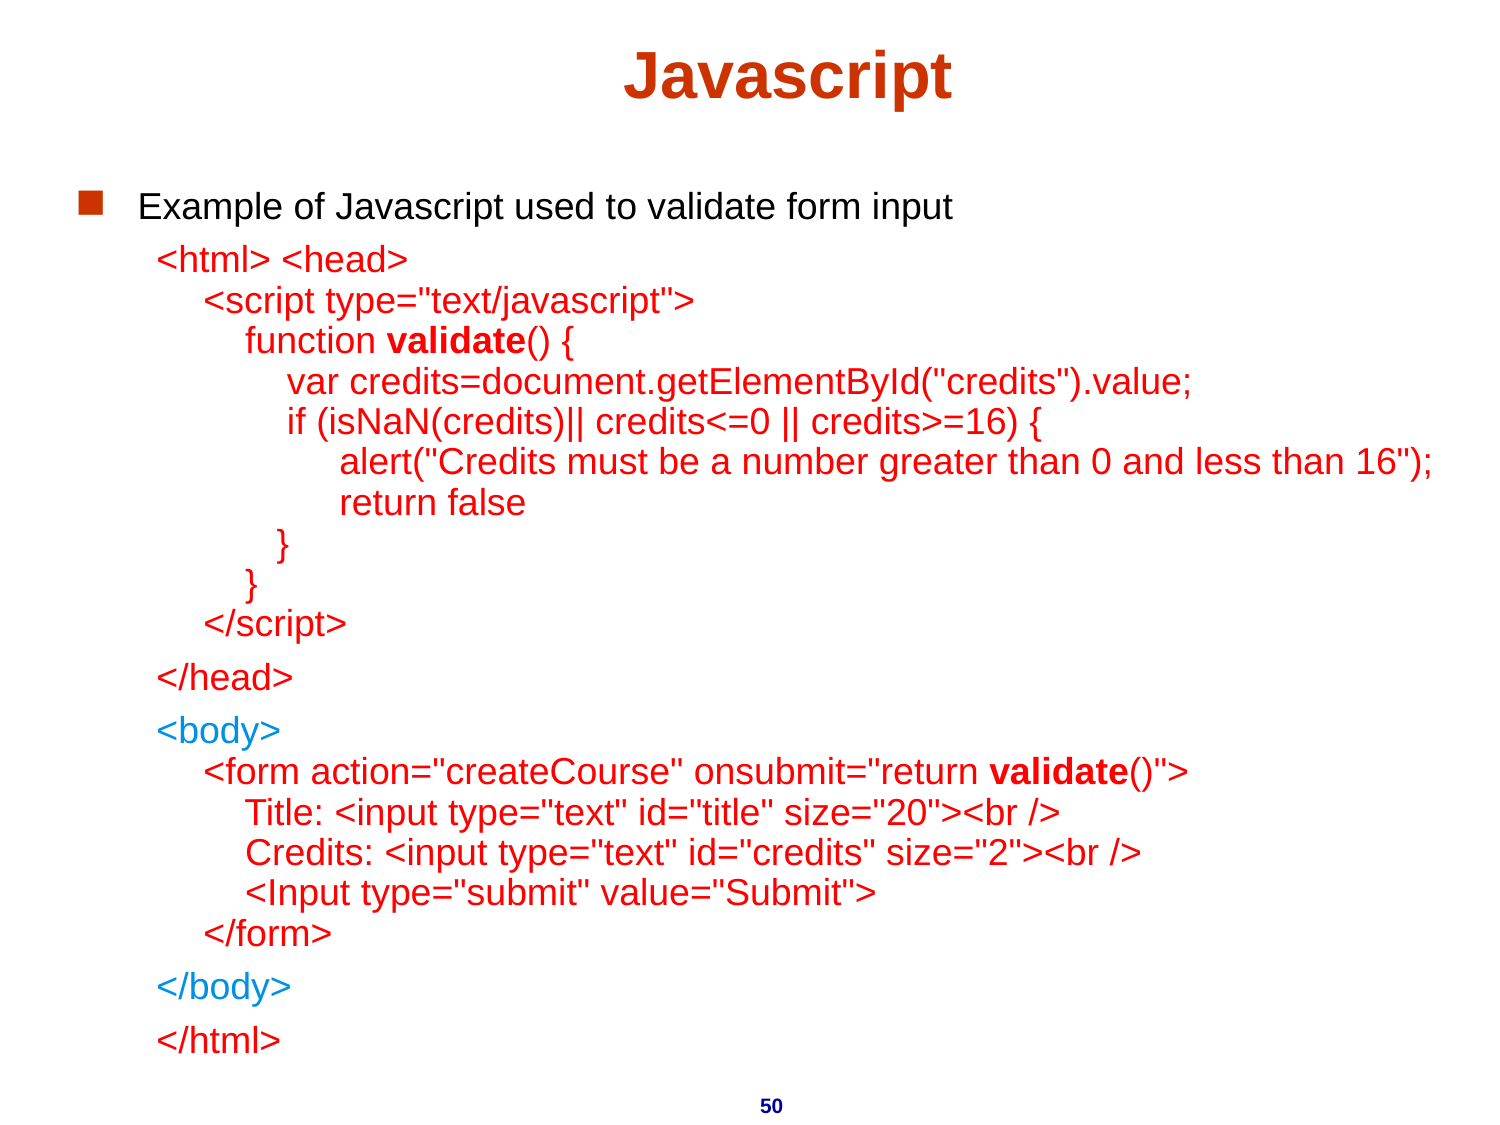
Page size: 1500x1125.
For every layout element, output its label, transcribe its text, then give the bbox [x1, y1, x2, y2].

title Javascript [125, 18, 1452, 120]
list Example of Javascript used to validate form input <html> <head> <script type="text/javascript"> function validate() { var credits=document.getElementById("credits").value; if (isNaN(credits)|| credits<=0 || credits>=16) { alert("Credits must be a number greater than 0 and less than 16"); return false } } </script> </head> <body> <form action="createCourse" onsubmit="return validate()"> Title: <input type="text" id="title" size="20"><br /> Credits: <input type="text" id="credits" size="2"><br /> <Input type="submit" value="Submit"> </form> </body> </html> [66, 179, 1461, 1029]
